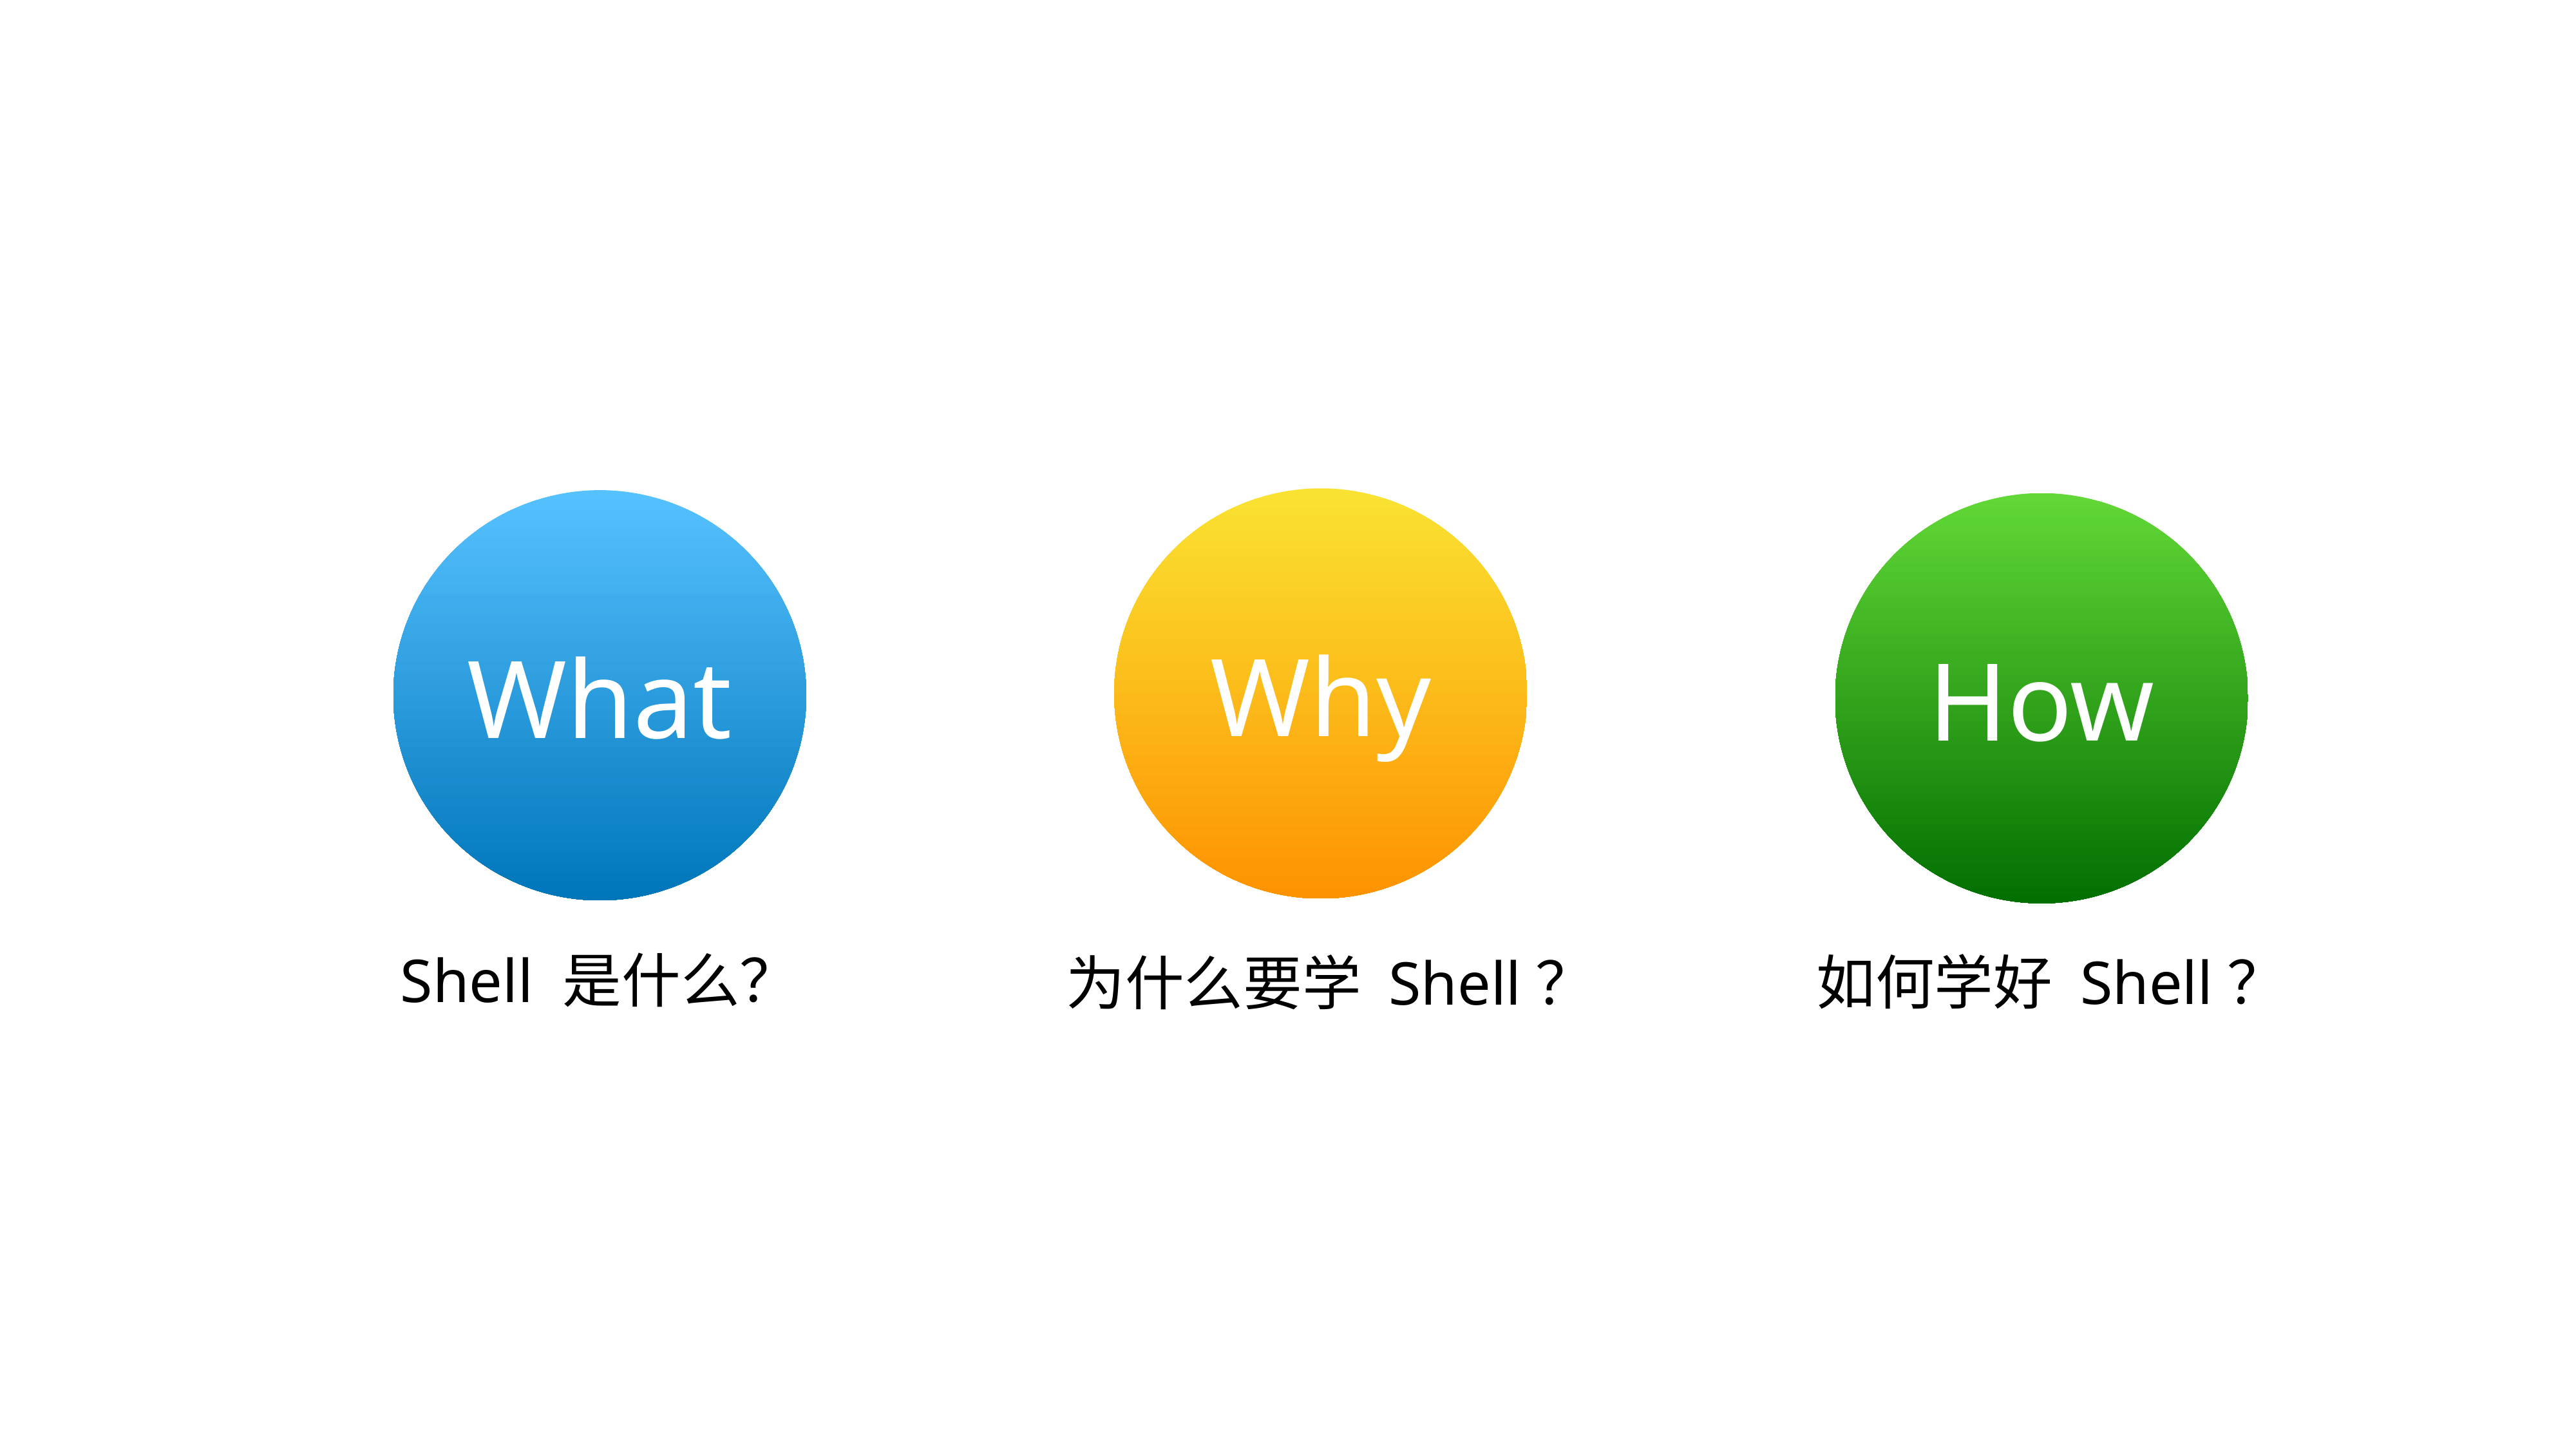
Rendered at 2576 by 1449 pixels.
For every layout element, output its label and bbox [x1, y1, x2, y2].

text_box [393, 489, 807, 1028]
text_box [1823, 493, 2280, 1030]
text_box [1073, 488, 1588, 1031]
